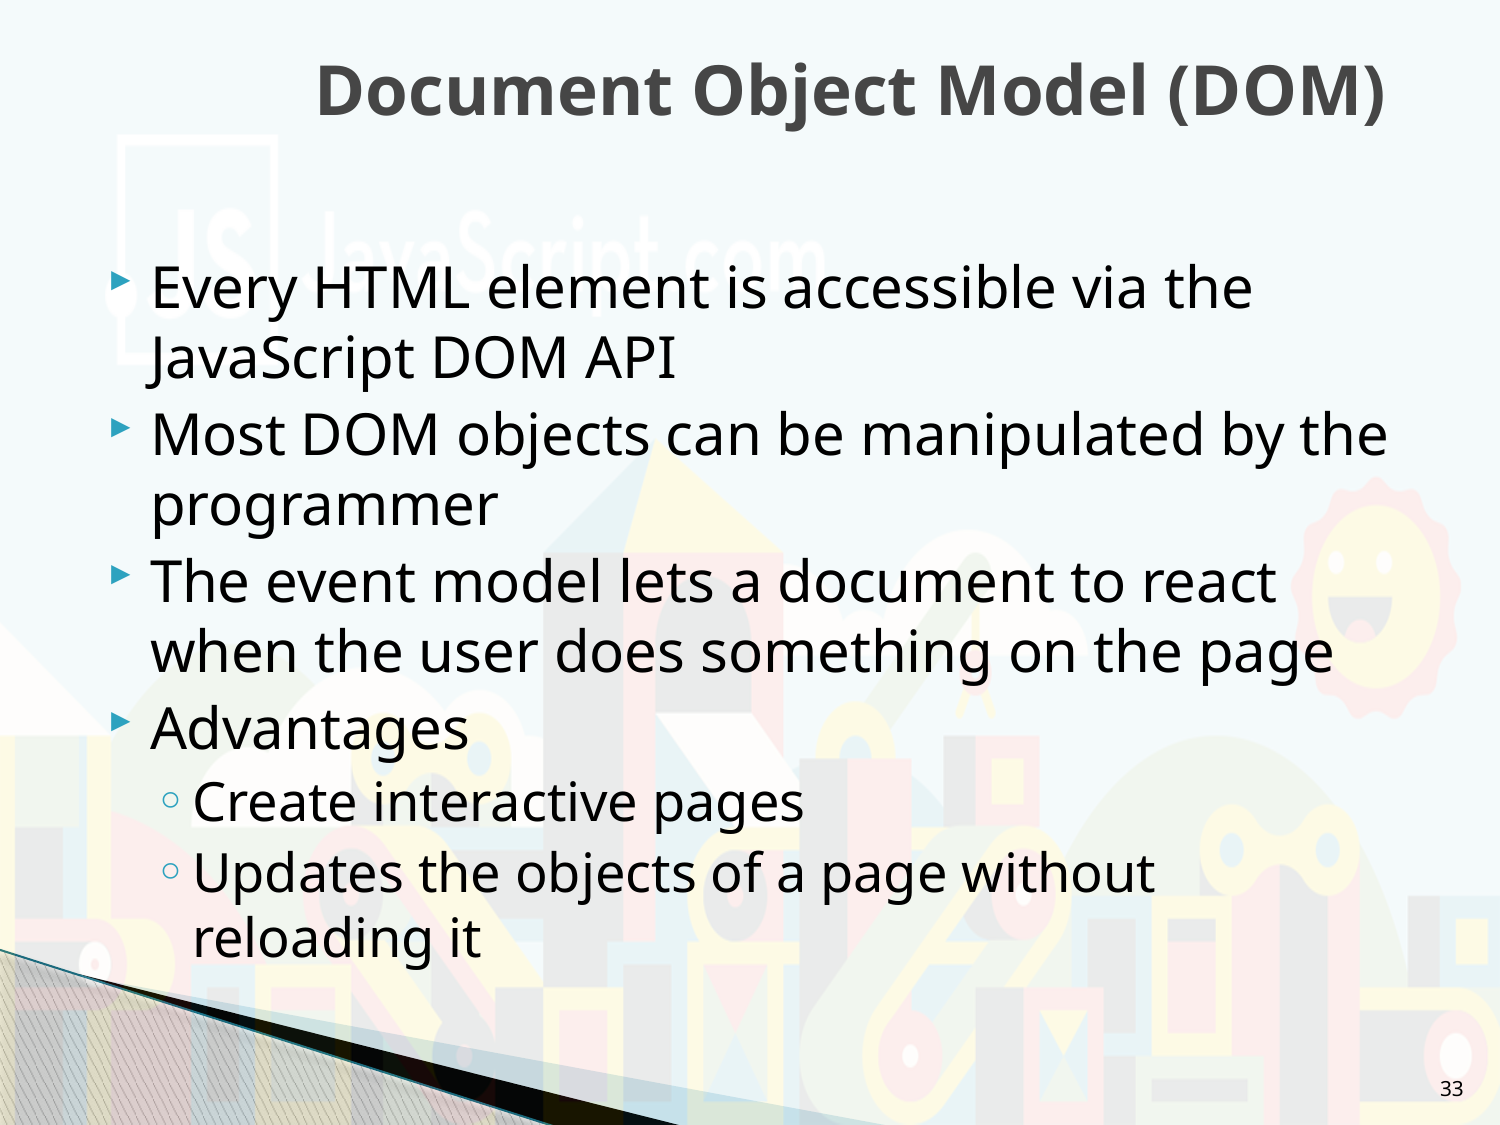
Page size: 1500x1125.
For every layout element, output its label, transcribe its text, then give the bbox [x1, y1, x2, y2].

title Document Object Model (DOM) [300, 12, 1475, 163]
list Every HTML element is accessible via the JavaScript DOM API Most DOM objects can be manipulated by the programmer The event model lets a document to react when the user does something on the page Advantages Create interactive pages Updates the objects of a page without reloading it [75, 243, 1425, 986]
slide_number 33 [1418, 1051, 1479, 1112]
